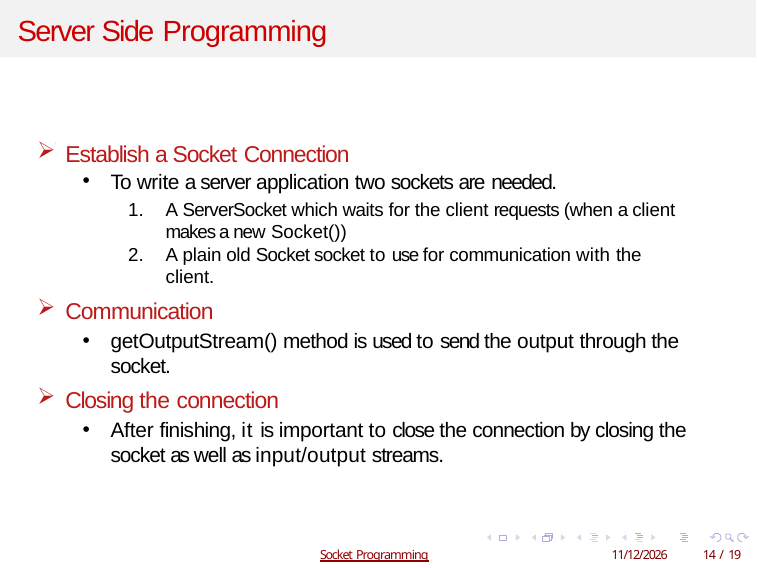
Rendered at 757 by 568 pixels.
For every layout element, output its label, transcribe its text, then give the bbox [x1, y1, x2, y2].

text_box [0, 0, 756, 58]
slide_number 14 / 19 [698, 549, 747, 568]
text_box Socket Programming [317, 549, 439, 564]
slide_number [609, 549, 675, 568]
list Establish a Socket Connection To write a server application two sockets are needed. A ServerSocket which waits for the client requests (when a client makes a new Socket()) A plain old Socket socket to use for communication with the client. Communication getOutputStream() method is used to send the output through the socket. Closing the connection After finishing, it is important to close the connection by closing the socket as well as input/output streams. [15, 135, 716, 467]
title Server Side Programming [15, 9, 331, 108]
